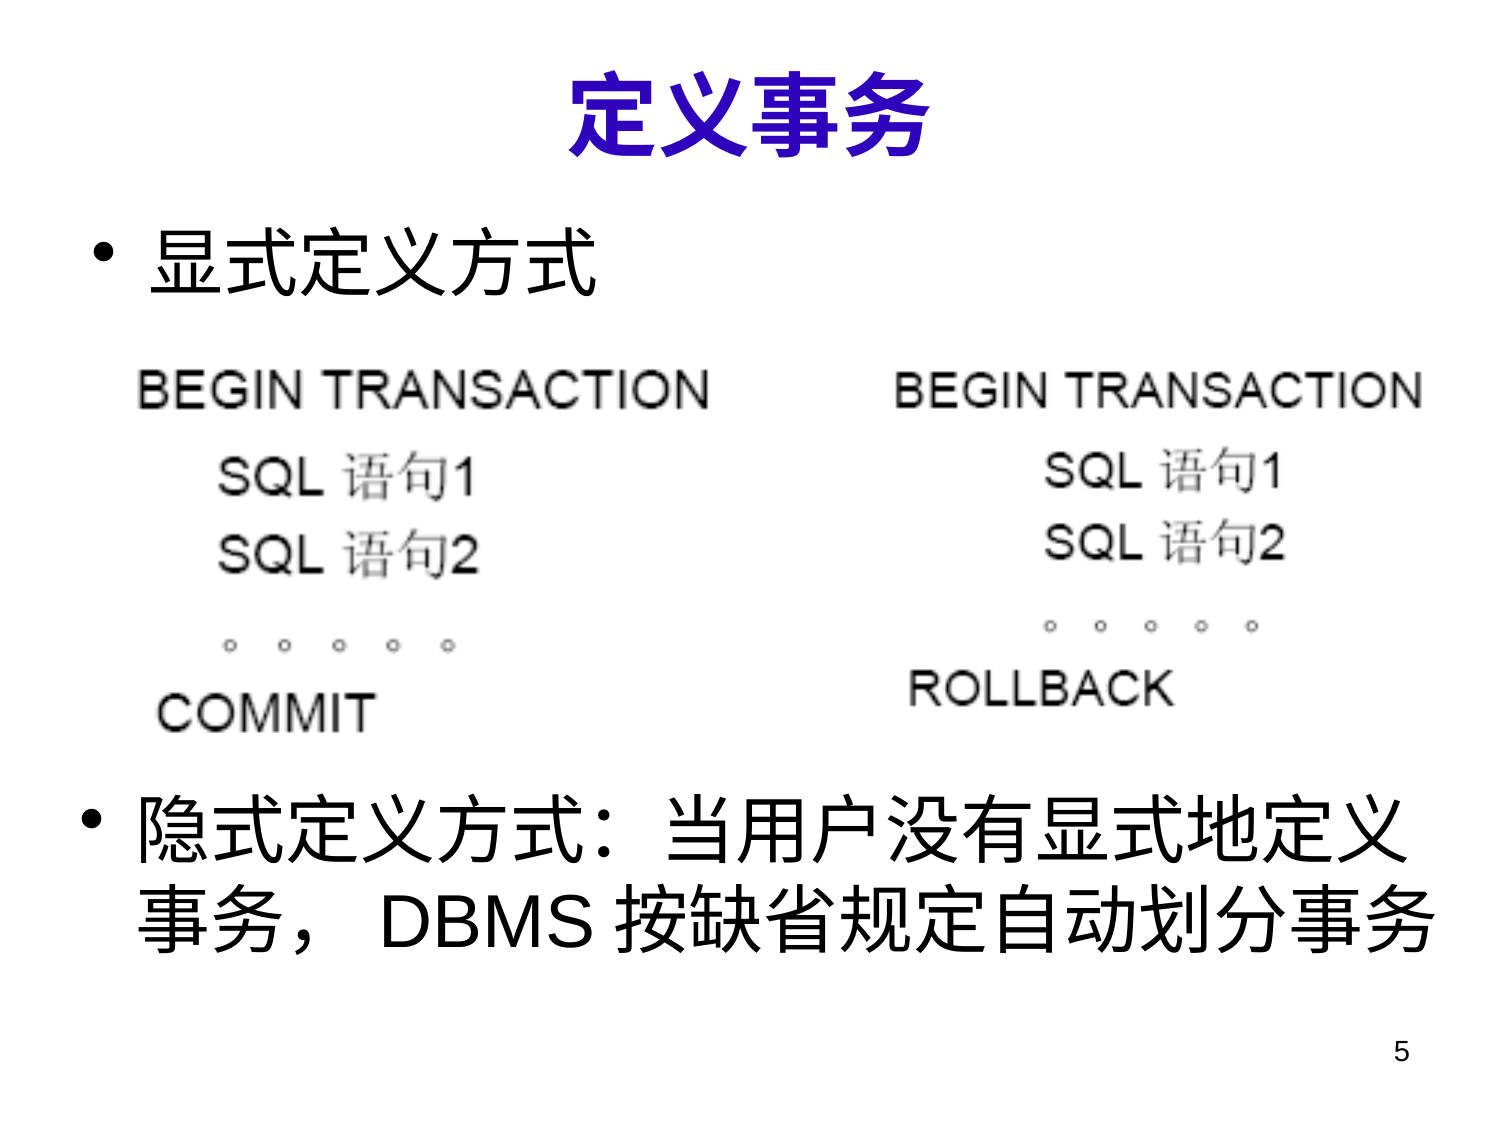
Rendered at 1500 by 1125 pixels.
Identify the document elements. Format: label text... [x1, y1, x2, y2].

list 显式定义方式 [76, 208, 740, 308]
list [76, 325, 751, 761]
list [773, 326, 1477, 774]
text_box 隐式定义方式：当用户没有显式地定义事务，DBMS按缺省规定自动划分事务 [64, 774, 1459, 1035]
title 定义事务 [75, 19, 1425, 207]
slide_number 5 [1074, 1035, 1426, 1103]
